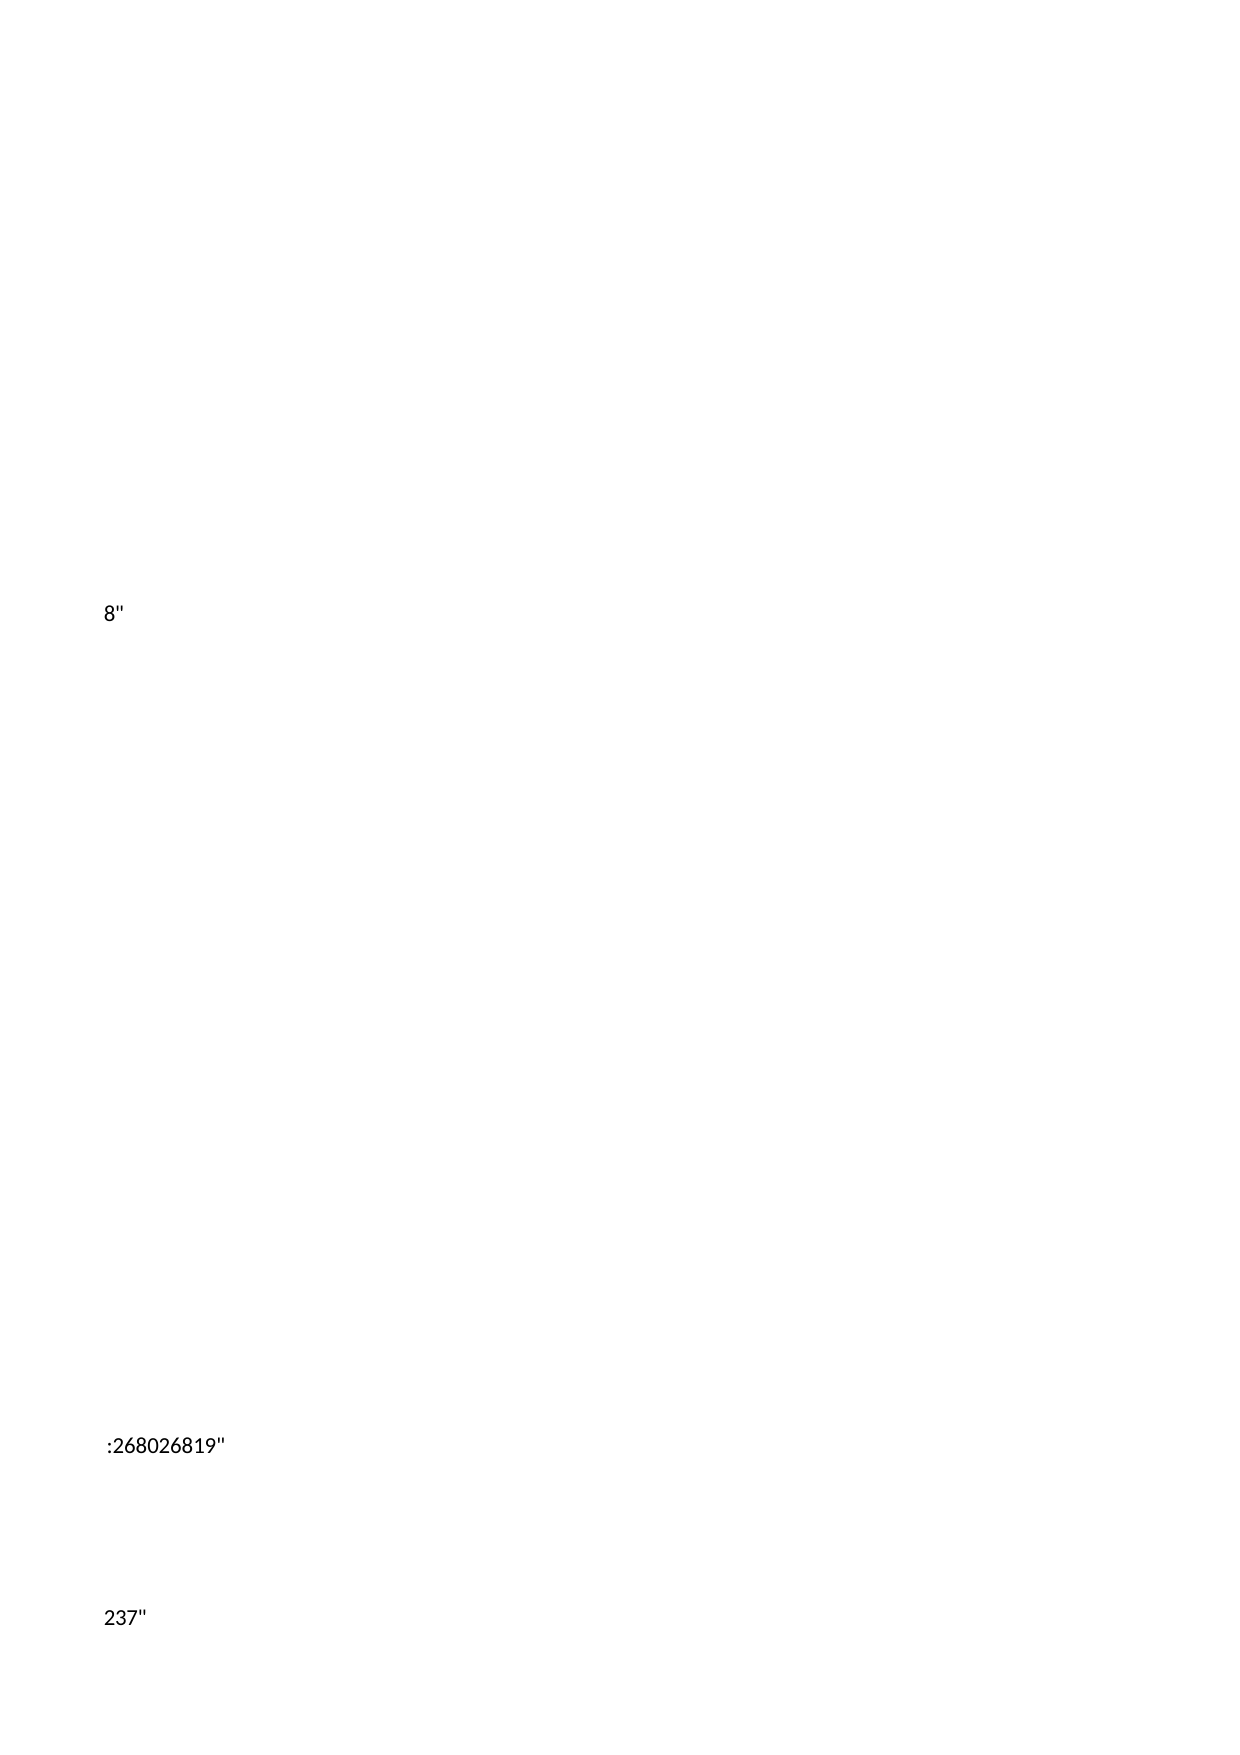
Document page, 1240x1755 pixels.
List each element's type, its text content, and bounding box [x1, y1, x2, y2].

text_box 237" [101, 1600, 150, 1631]
text_box :268026819" [104, 1428, 229, 1458]
text_box 8" [101, 596, 127, 626]
